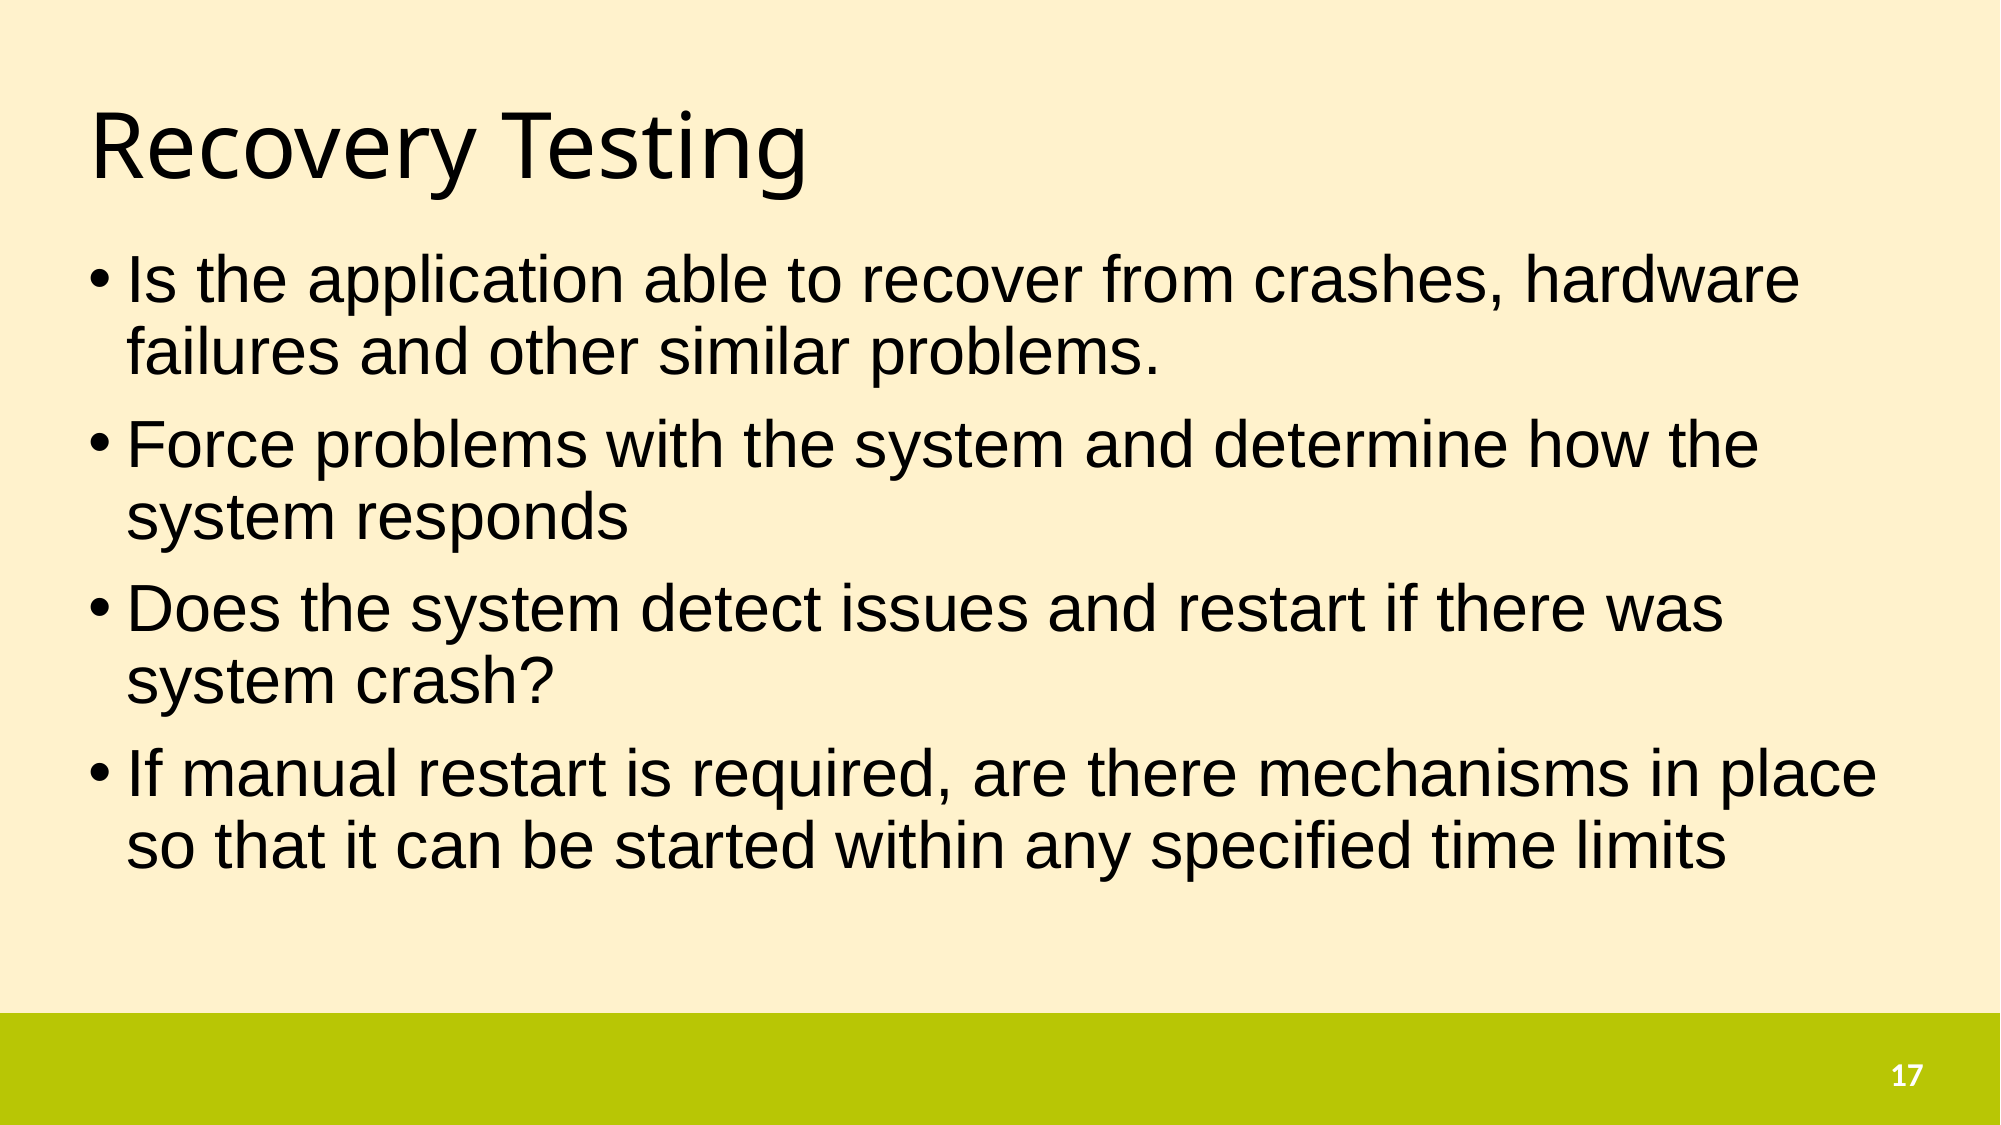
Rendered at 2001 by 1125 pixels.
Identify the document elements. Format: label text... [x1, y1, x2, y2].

slide_number 17 [1412, 1042, 1939, 1103]
title Recovery Testing [73, 40, 1939, 237]
list Is the application able to recover from crashes, hardware failures and other similar problems. Force problems with the system and determine how the system responds Does the system detect issues and restart if there was system crash? If manual restart is required, are there mechanisms in place so that it can be started within any specified time limits [73, 237, 1939, 994]
